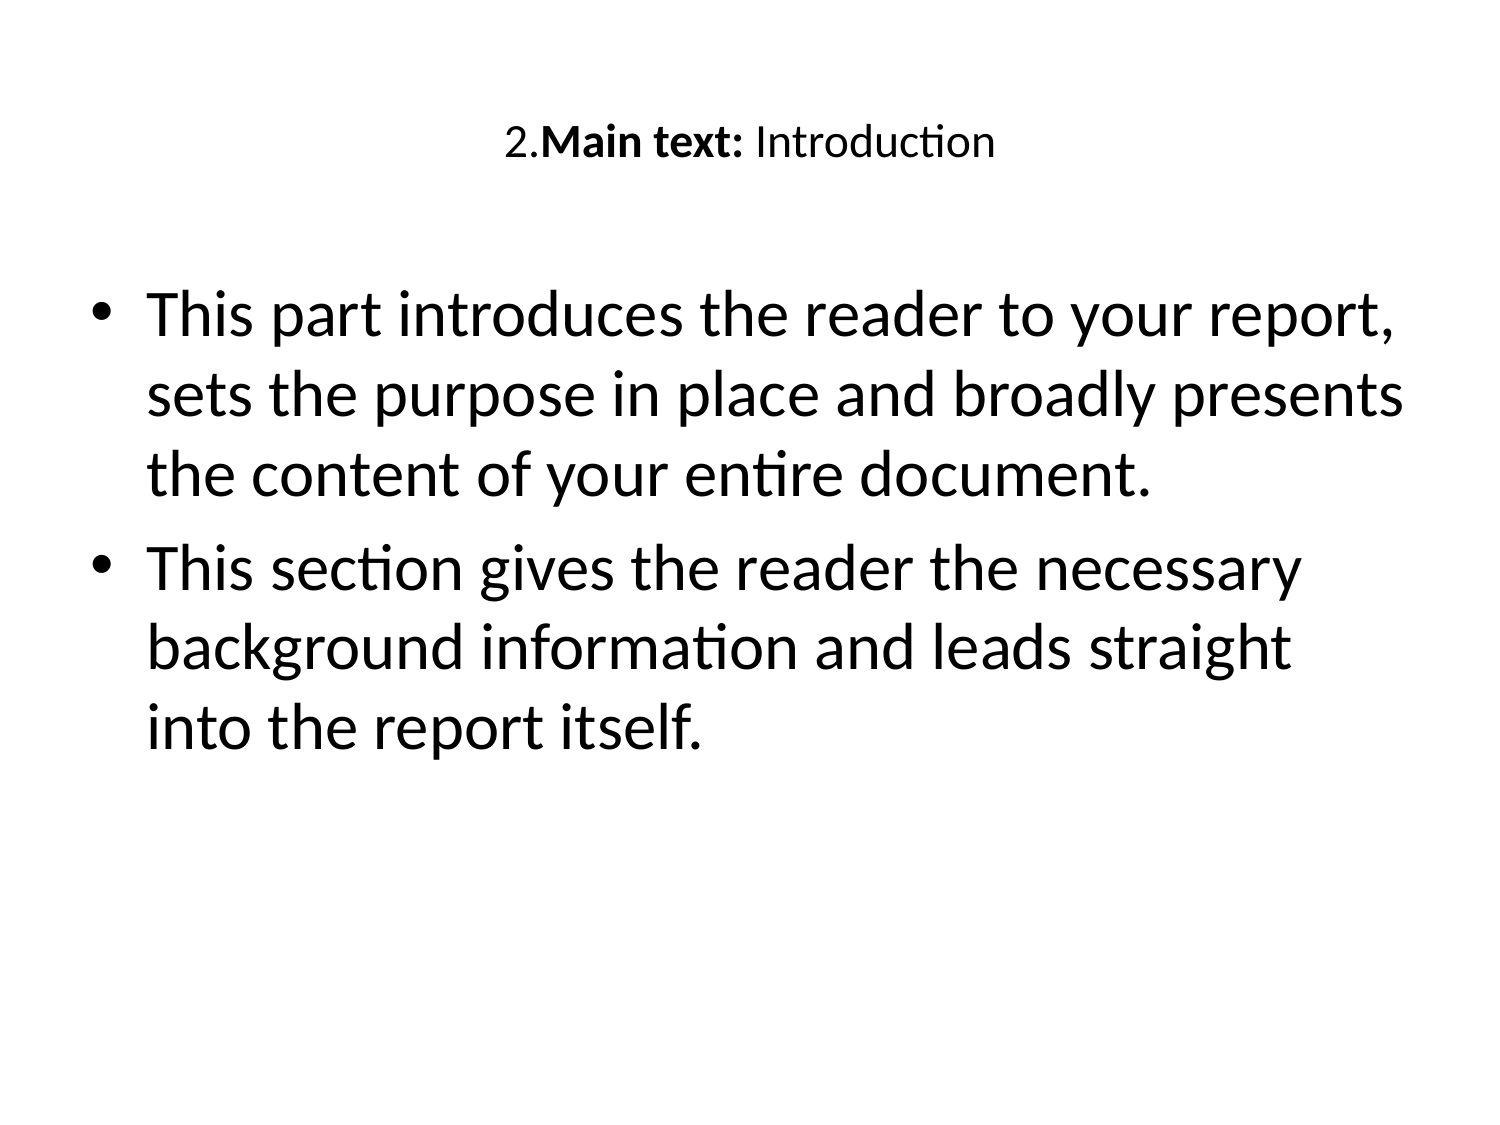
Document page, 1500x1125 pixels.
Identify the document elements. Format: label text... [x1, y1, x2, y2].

list This part introduces the reader to your report, sets the purpose in place and broadly presents the content of your entire document. This section gives the reader the necessary background information and leads straight into the report itself. [75, 262, 1425, 1005]
title 2.Main text: Introduction [75, 45, 1425, 233]
